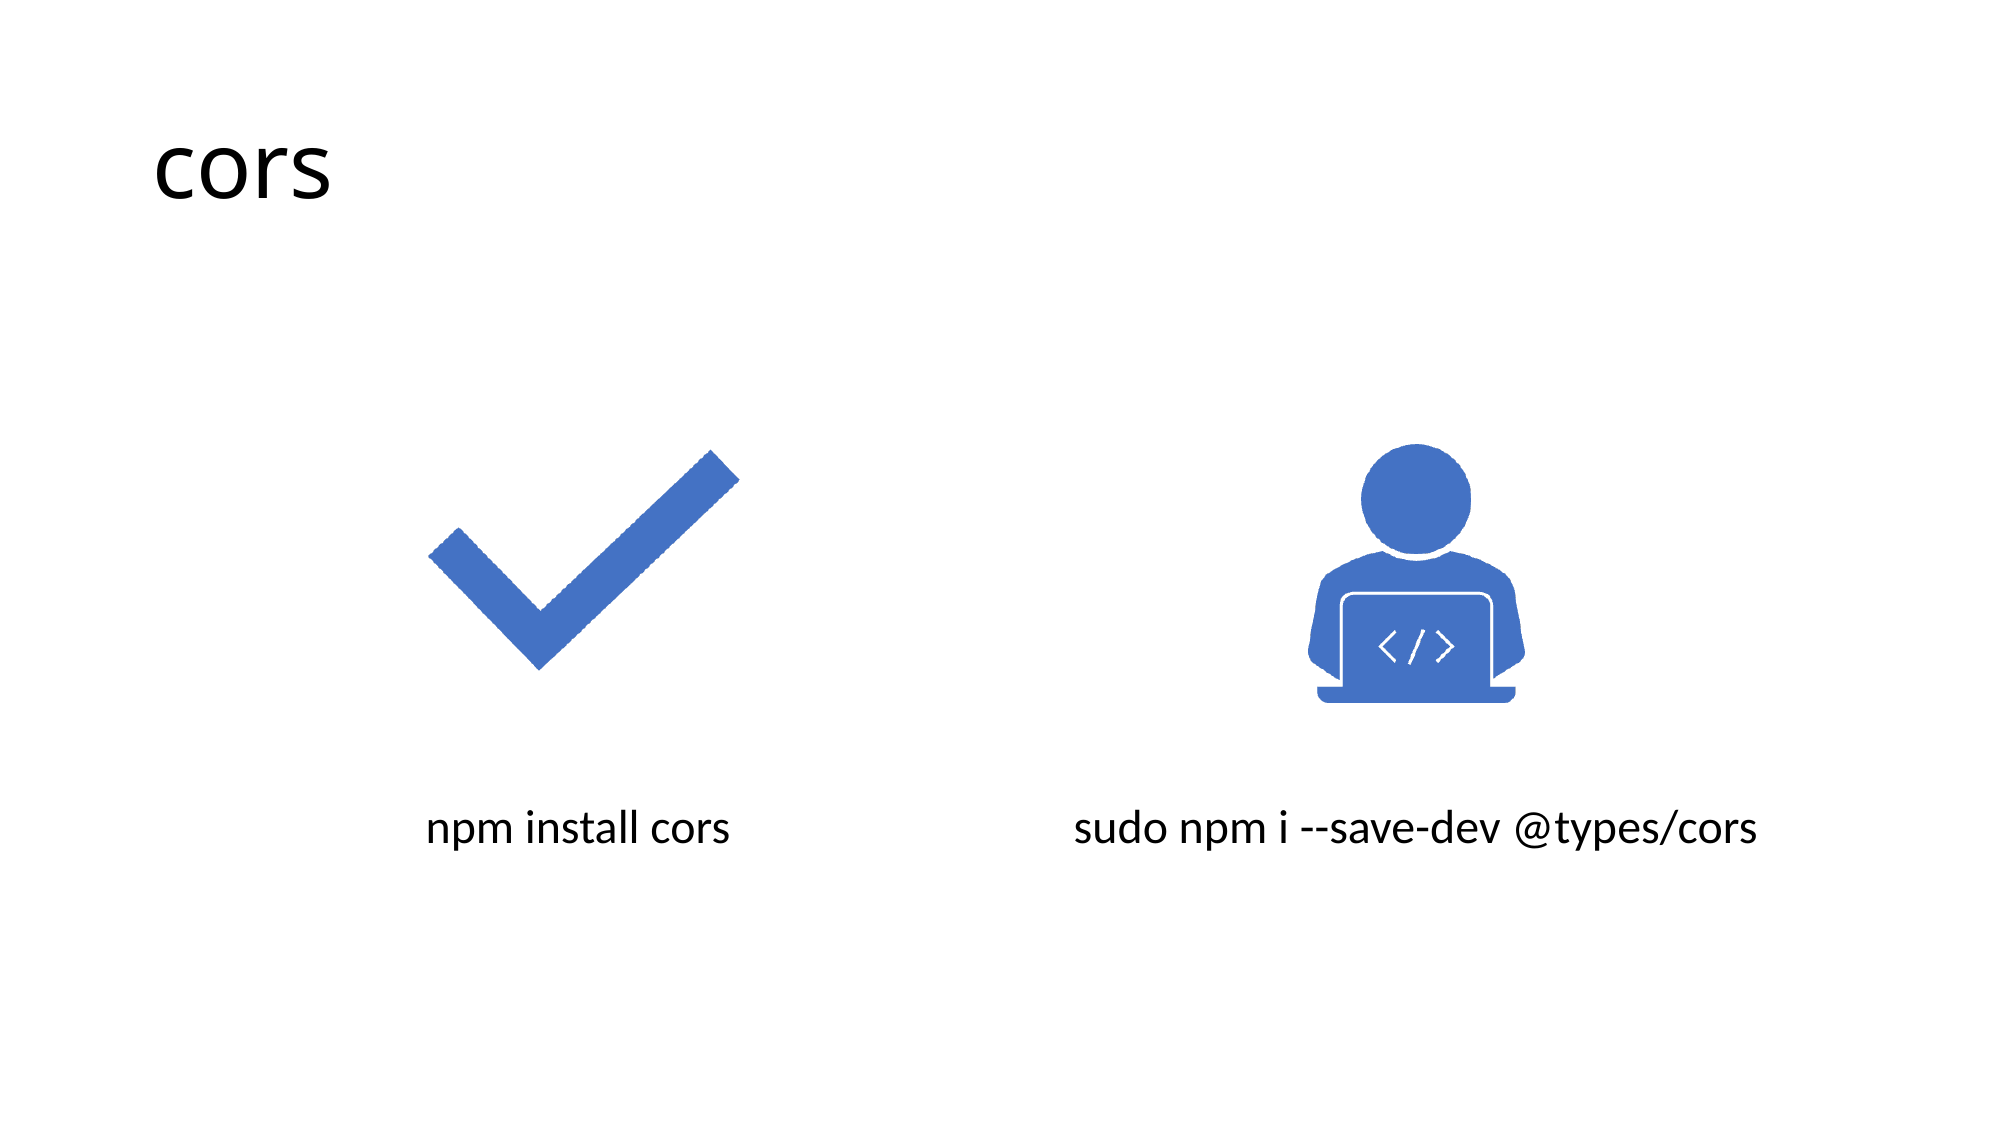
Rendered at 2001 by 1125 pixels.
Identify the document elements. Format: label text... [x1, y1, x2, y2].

title cors [137, 59, 1863, 278]
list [137, 299, 1863, 1014]
